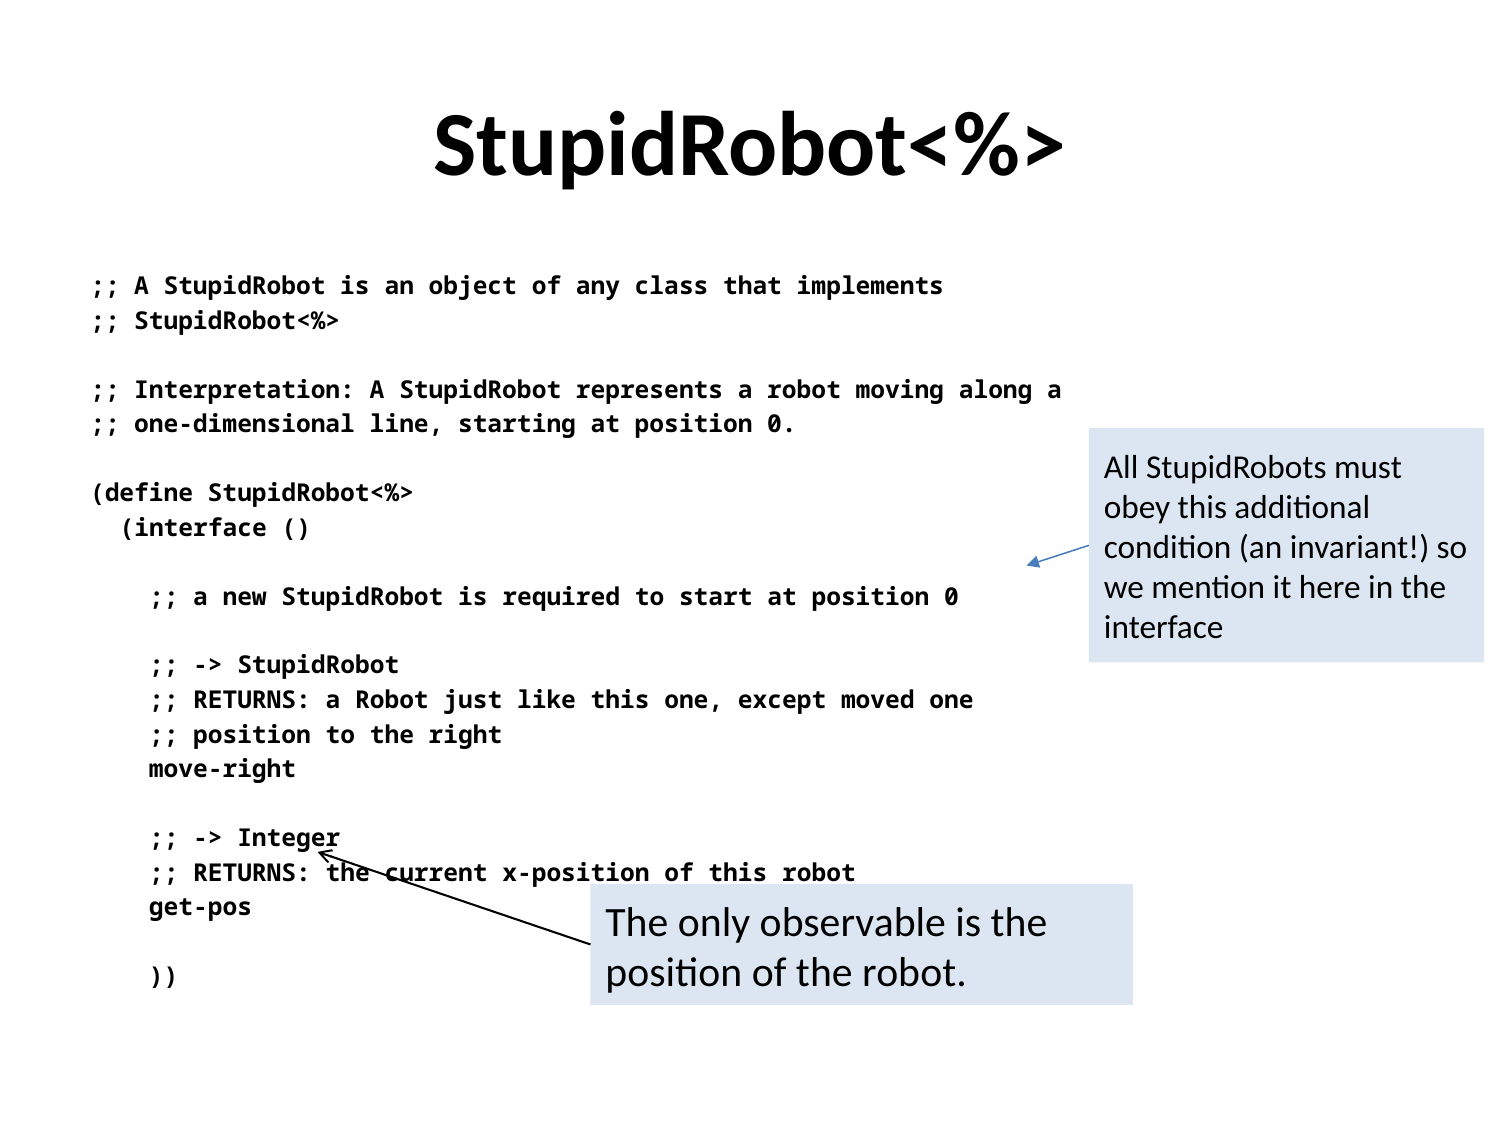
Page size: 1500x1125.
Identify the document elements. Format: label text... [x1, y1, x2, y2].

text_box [1026, 544, 1090, 566]
text_box All StupidRobots must obey this additional condition (an invariant!) so we mention it here in the interface [1087, 426, 1486, 665]
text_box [317, 851, 591, 945]
list ;; A StupidRobot is an object of any class that implements ;; StupidRobot<%> ;; Interpretation: A StupidRobot represents a robot moving along a ;; one-dimensional line, starting at position 0. (define StupidRobot<%> (interface () ;; a new StupidRobot is required to start at position 0 ;; -> StupidRobot ;; RETURNS: a Robot just like this one, except moved one ;; position to the right move-right ;; -> Integer ;; RETURNS: the current x-position of this robot get-pos )) [75, 262, 1425, 1005]
text_box The only observable is the position of the robot. [588, 882, 1135, 1007]
title StupidRobot<%> [75, 45, 1425, 233]
